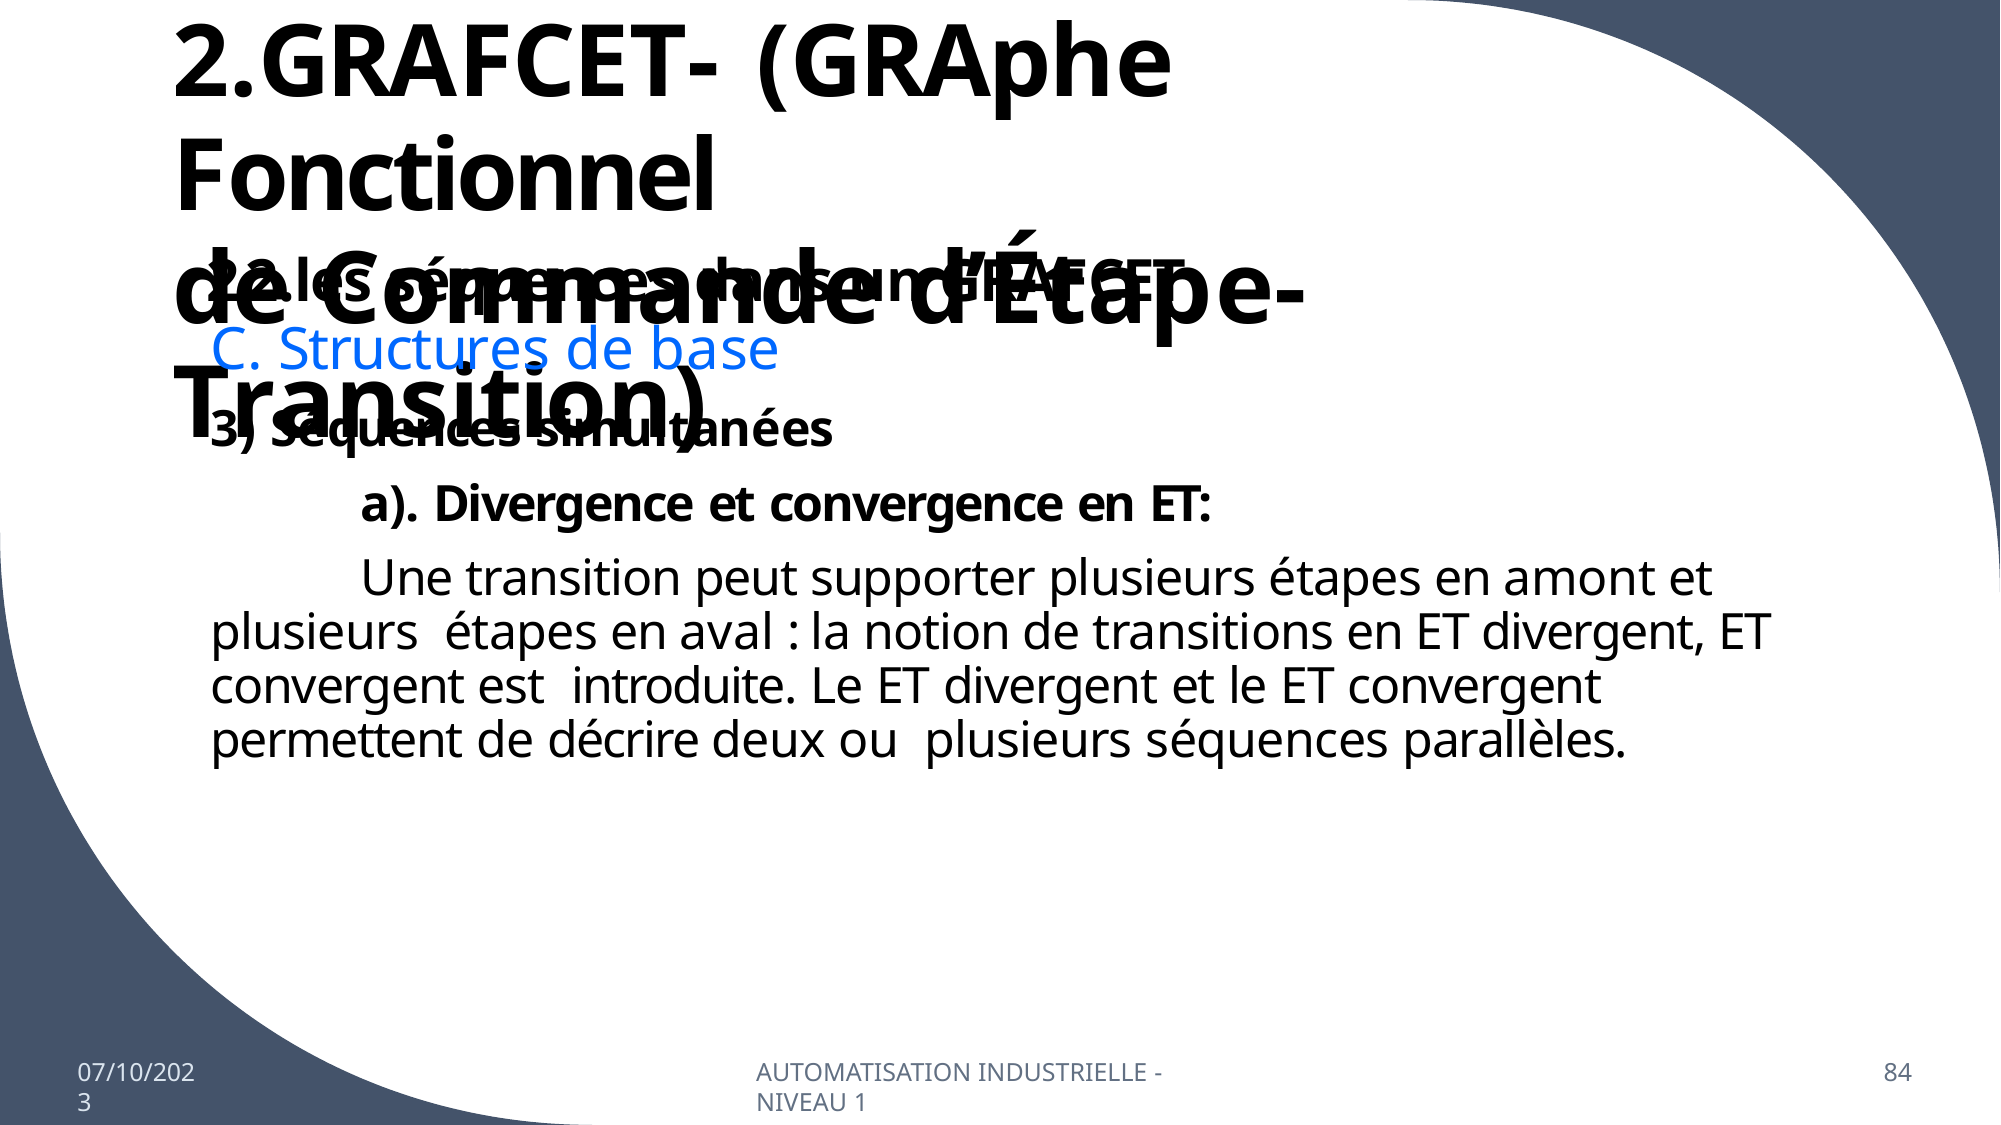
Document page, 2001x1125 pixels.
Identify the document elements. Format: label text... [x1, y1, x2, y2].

slide_number 84 [1877, 1055, 1930, 1125]
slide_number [75, 1055, 200, 1125]
title 2.GRAFCET- (GRAphe Fonctionnel de Commande d’Étape-Transition) [170, 0, 1685, 459]
text_box 2.2.les séquences dans un GRAFCET C. Structures de base 3) Séquences simultanées a). Divergence et convergence en ET: Une transition peut supporter plusieurs étapes en amont et plusieurs étapes en aval : la notion de transitions en ET divergent, ET convergent est introduite. Le ET divergent et le ET convergent permettent de décrire deux ou plusieurs séquences parallèles. [204, 241, 1868, 769]
footer AUTOMATISATION INDUSTRIELLE - NIVEAU 1 [753, 1055, 1247, 1125]
